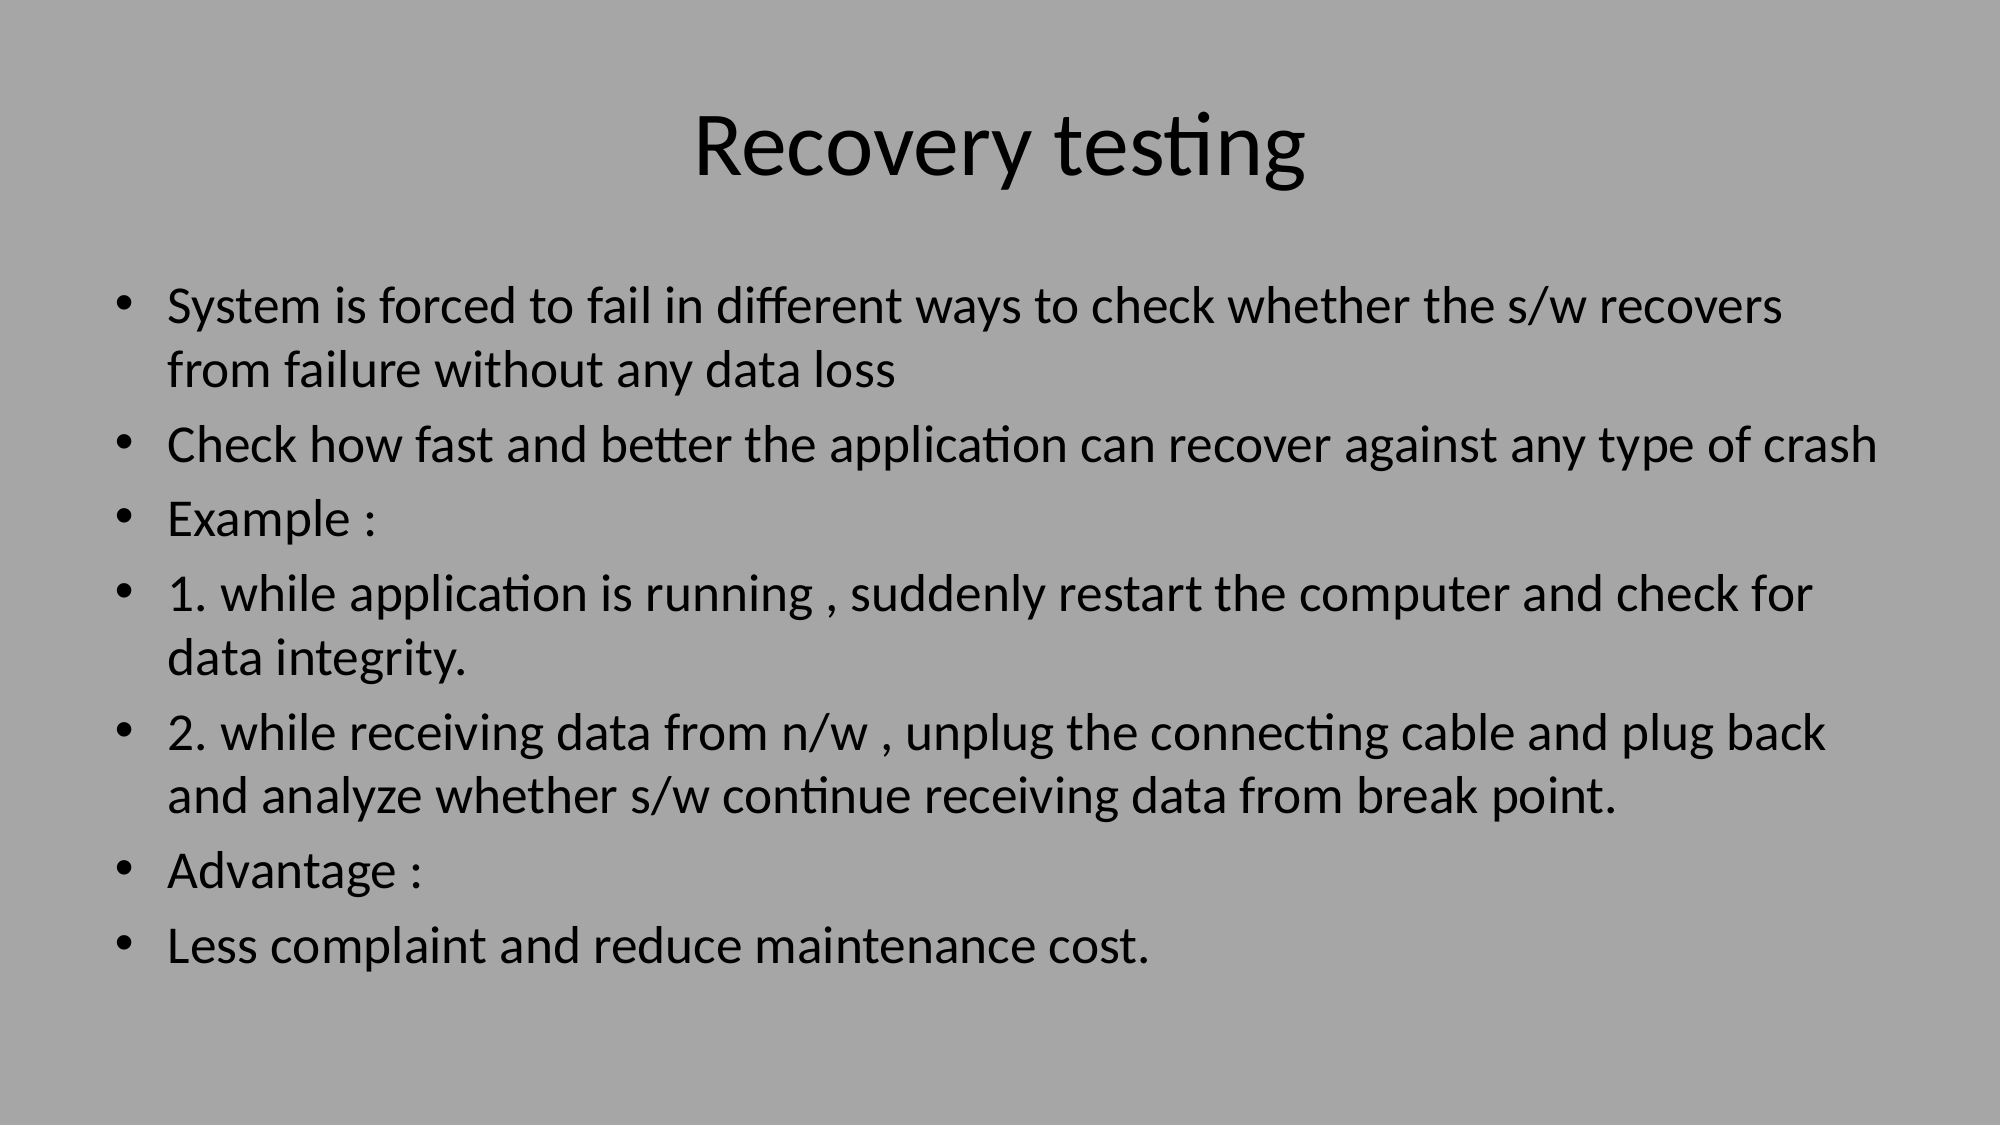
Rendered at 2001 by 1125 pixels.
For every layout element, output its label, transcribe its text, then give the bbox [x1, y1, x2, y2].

title Recovery testing [99, 45, 1900, 233]
list System is forced to fail in different ways to check whether the s/w recovers from failure without any data loss Check how fast and better the application can recover against any type of crash Example : 1. while application is running , suddenly restart the computer and check for data integrity. 2. while receiving data from n/w , unplug the connecting cable and plug back and analyze whether s/w continue receiving data from break point. Advantage : Less complaint and reduce maintenance cost. [99, 262, 1900, 1005]
